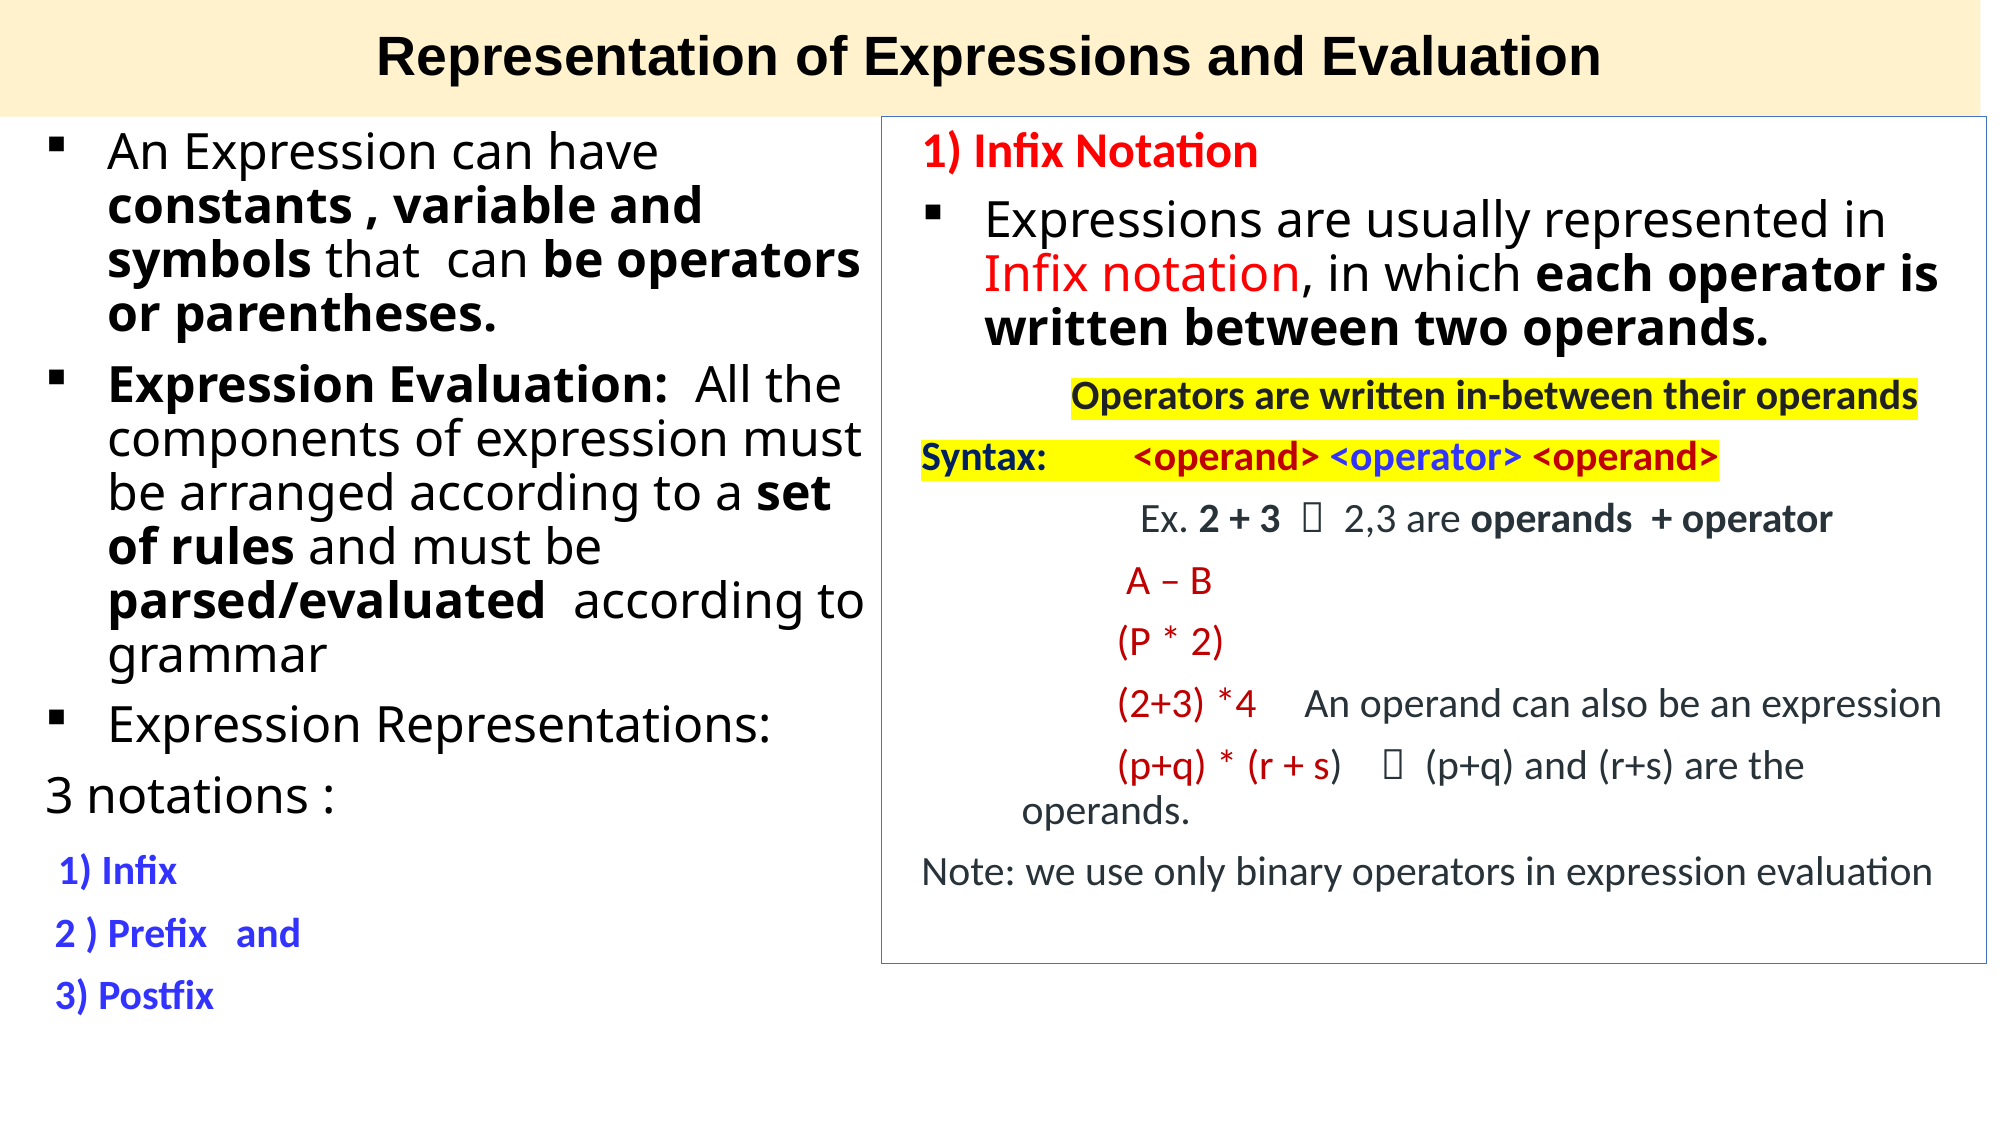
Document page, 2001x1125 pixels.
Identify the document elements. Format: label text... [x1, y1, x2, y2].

text_box Representation of Expressions and Evaluation [0, 0, 1981, 116]
text_box An Expression can have constants , variable and symbols that can be operators or parentheses. Expression Evaluation: All the components of expression must be arranged according to a set of rules and must be parsed/evaluated according to grammar Expression Representations: 3 notations : 1) Infix 2 ) Prefix and 3) Postfix [0, 116, 906, 1102]
text_box 1) Infix Notation Expressions are usually represented in Infix notation, in which each operator is written between two operands. Operators are written in-between their operands Syntax: <operand> <operator> <operand> Ex. 2 + 3  2,3 are operands + operator A – B (P * 2) (2+3) *4 An operand can also be an expression (p+q) * (r + s)  (p+q) and (r+s) are the operands. Note: we use only binary operators in expression evaluation [881, 116, 1987, 964]
